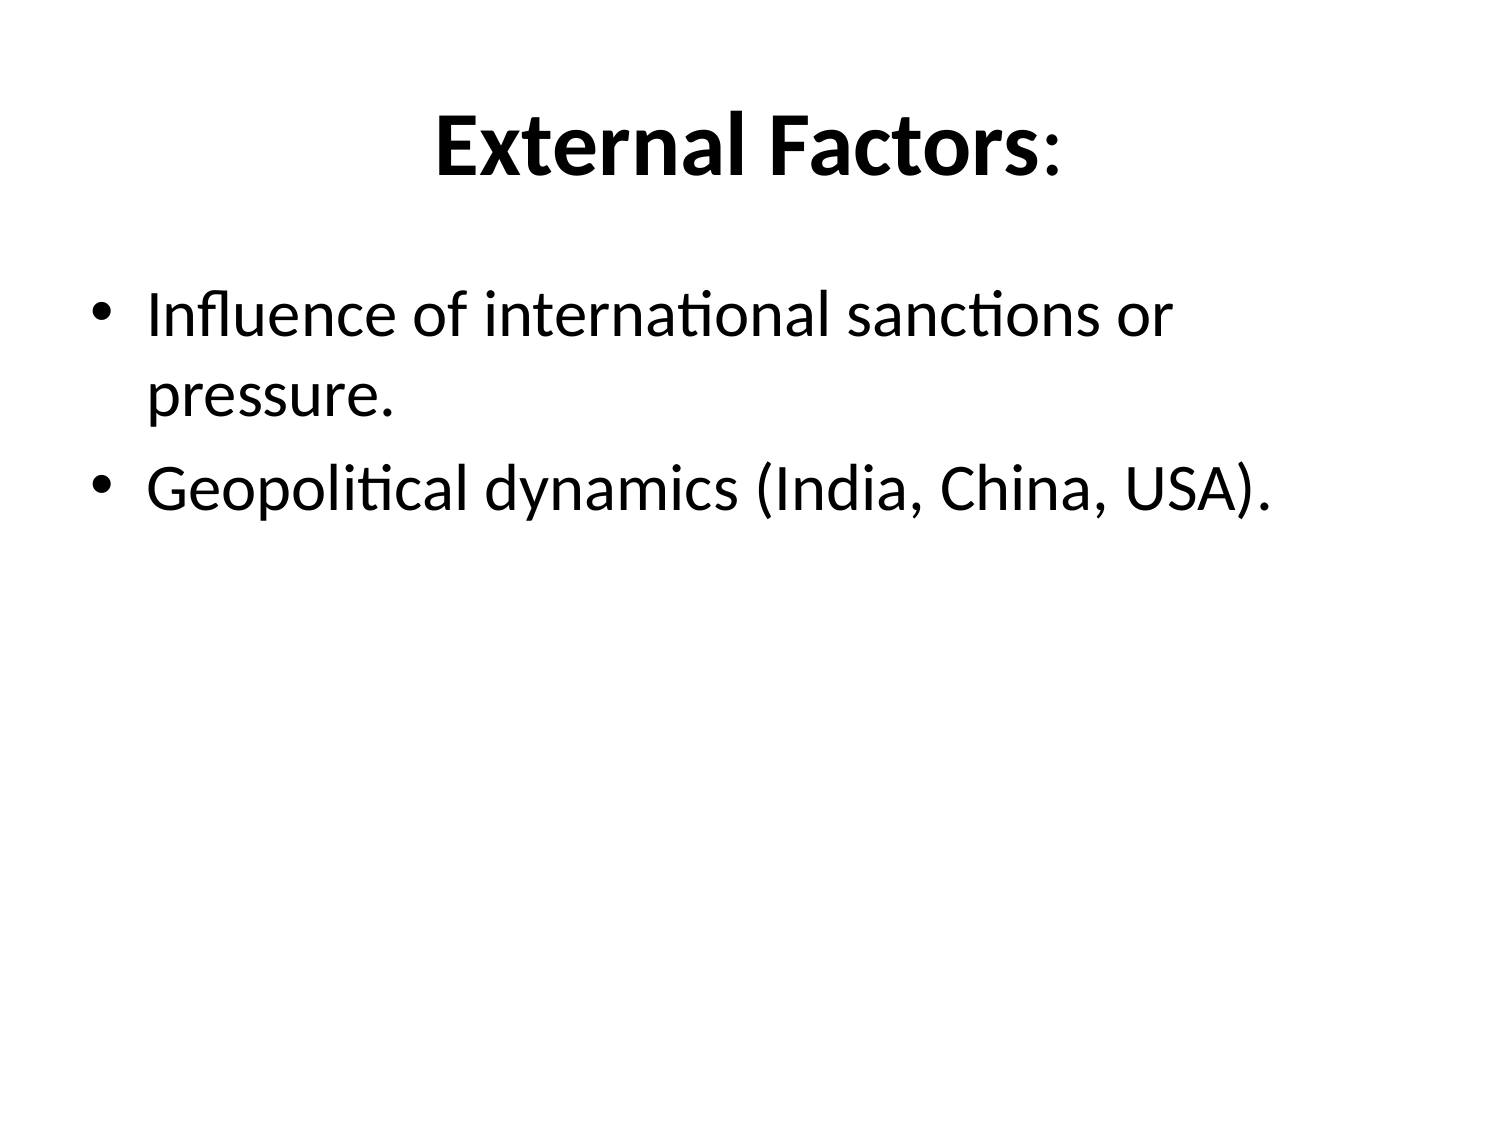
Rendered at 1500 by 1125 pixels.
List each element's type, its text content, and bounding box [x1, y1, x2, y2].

title External Factors: [75, 45, 1425, 233]
list Influence of international sanctions or pressure. Geopolitical dynamics (India, China, USA). [75, 262, 1425, 1005]
